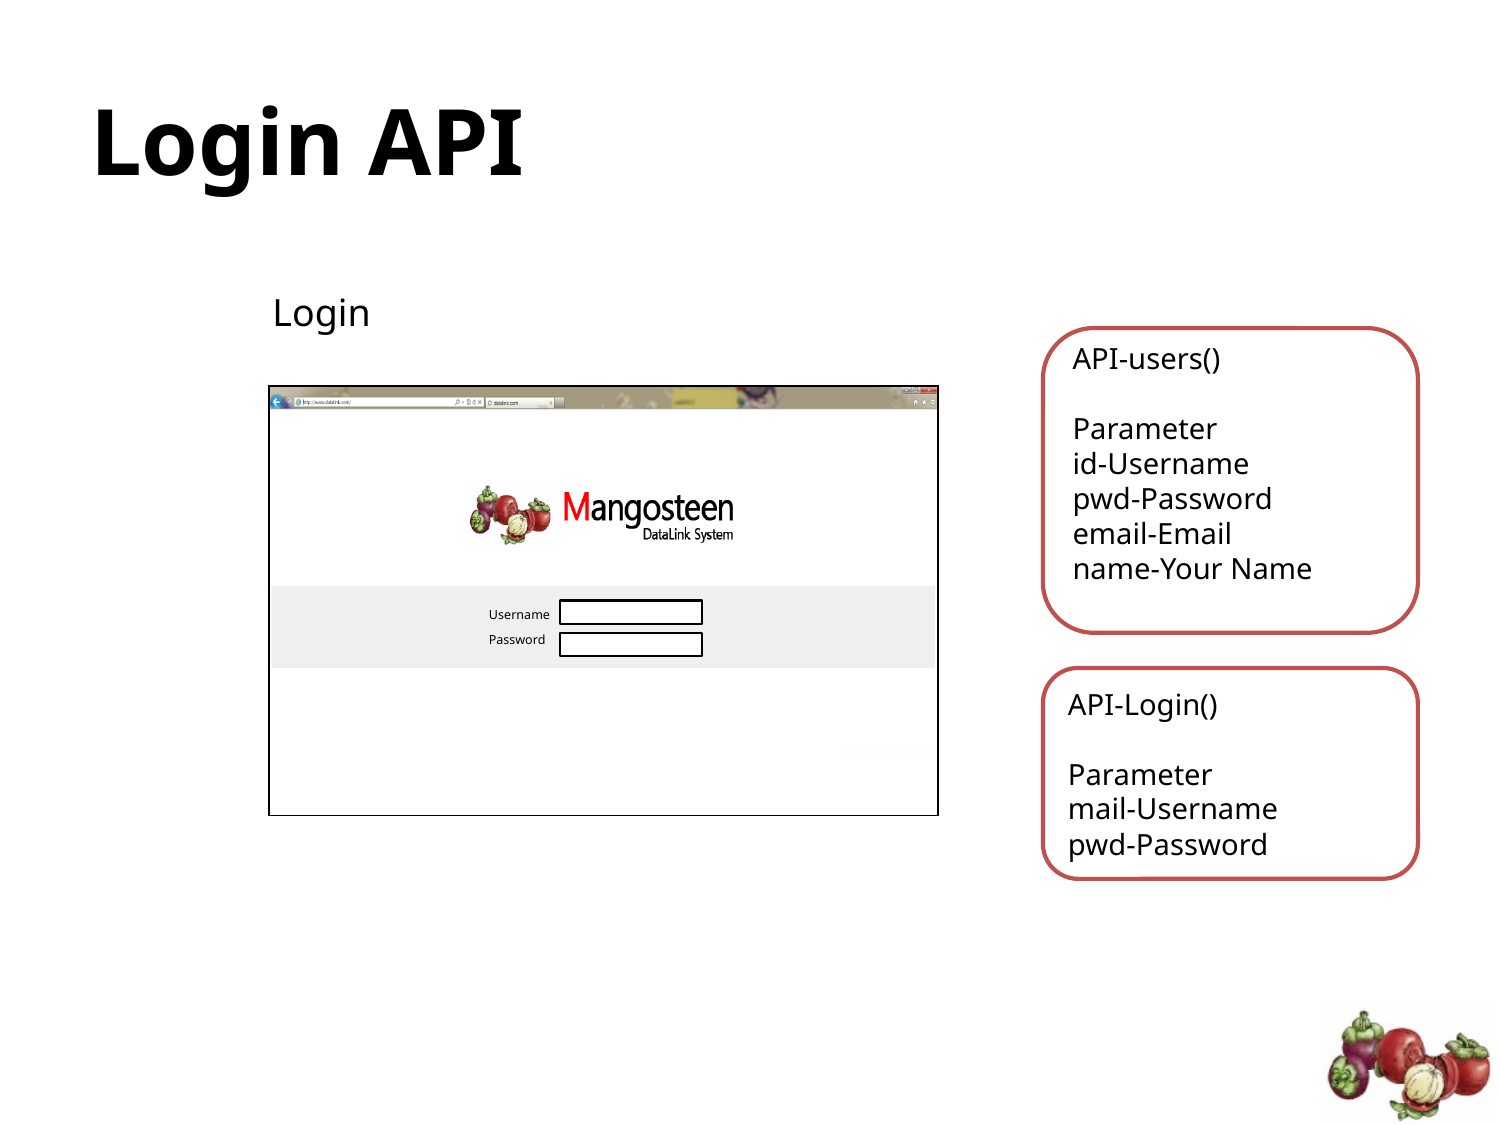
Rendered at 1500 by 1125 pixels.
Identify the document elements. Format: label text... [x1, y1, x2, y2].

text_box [269, 386, 938, 815]
text_box Login [257, 281, 540, 341]
picture [1318, 1001, 1500, 1125]
text_box API-users() Parameter id-Username pwd-Password email-Email name-Your Name [1040, 325, 1421, 635]
text_box API-Login() Parameter mail-Username pwd-Password [1040, 665, 1421, 881]
title Login API [75, 45, 1425, 233]
